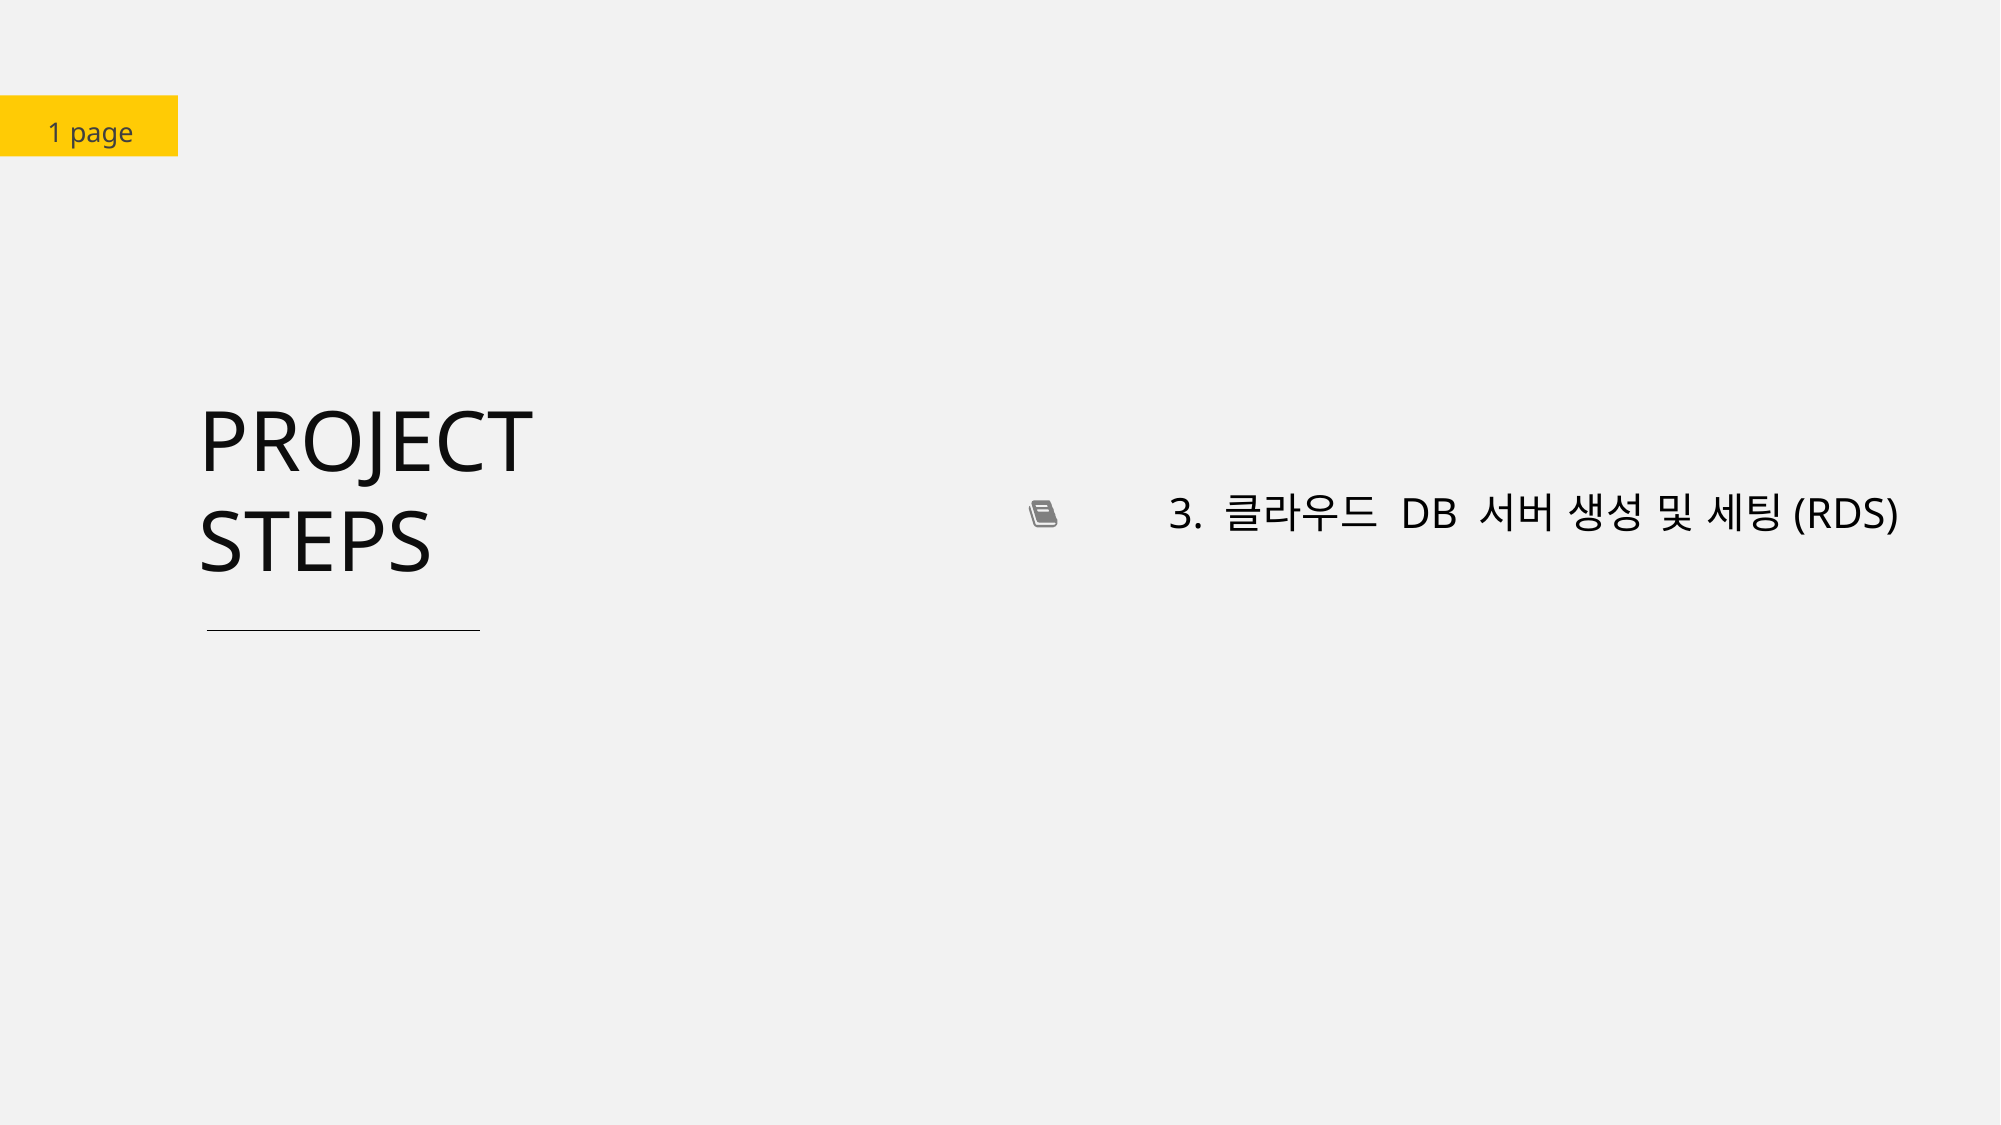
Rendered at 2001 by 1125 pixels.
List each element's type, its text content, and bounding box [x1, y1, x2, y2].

text_box [1028, 500, 1058, 528]
text_box 3. 클라우드 DB 서버 생성 및 세팅(RDS) [1153, 479, 1958, 545]
text_box 1 page [32, 92, 155, 156]
text_box [0, 94, 179, 157]
text_box PROJECT STEPS [184, 380, 727, 596]
